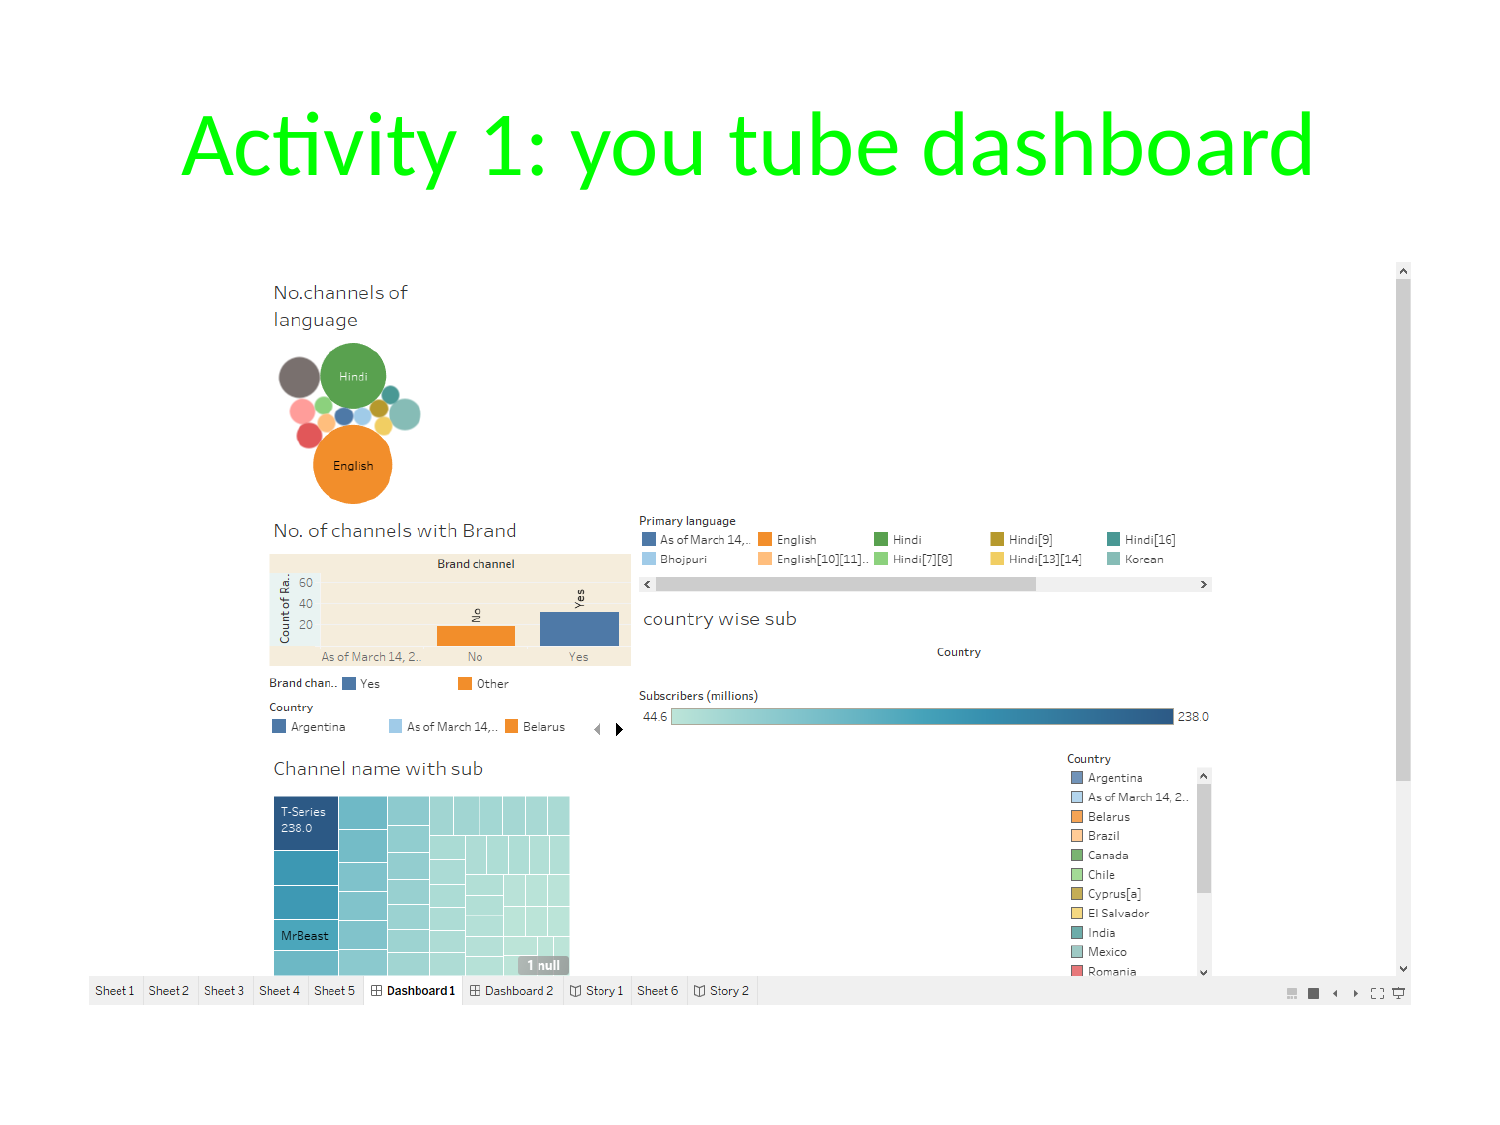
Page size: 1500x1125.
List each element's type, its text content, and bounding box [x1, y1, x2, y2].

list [89, 262, 1411, 1006]
title Activity 1: you tube dashboard [75, 45, 1425, 233]
